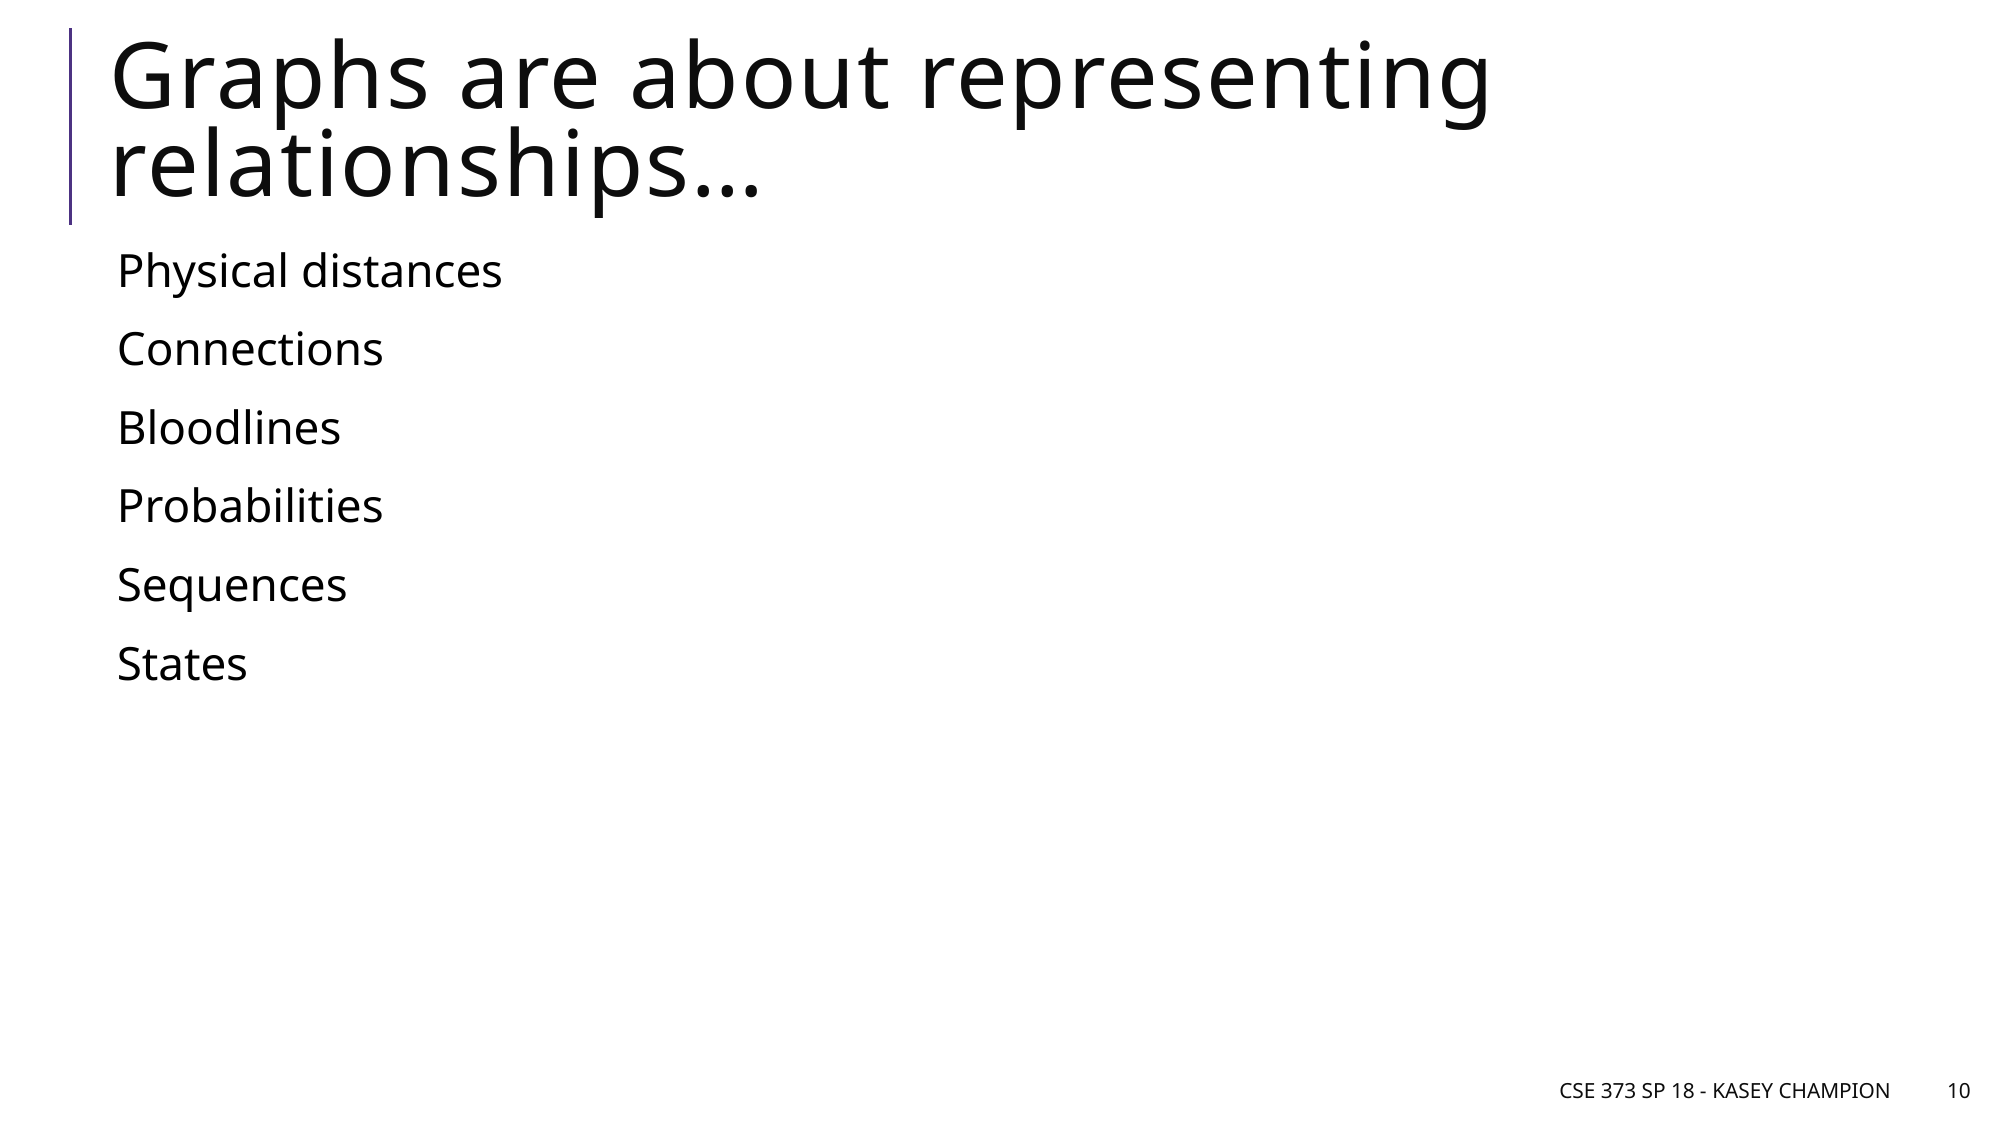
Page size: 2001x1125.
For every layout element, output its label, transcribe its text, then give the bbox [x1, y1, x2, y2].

title Graphs are about representing relationships… [94, 43, 1930, 210]
slide_number 10 [1916, 1069, 1986, 1115]
list Physical distances Connections Bloodlines Probabilities Sequences States [94, 240, 1930, 1035]
footer CSE 373 SP 18 - Kasey Champion [937, 1069, 1906, 1115]
